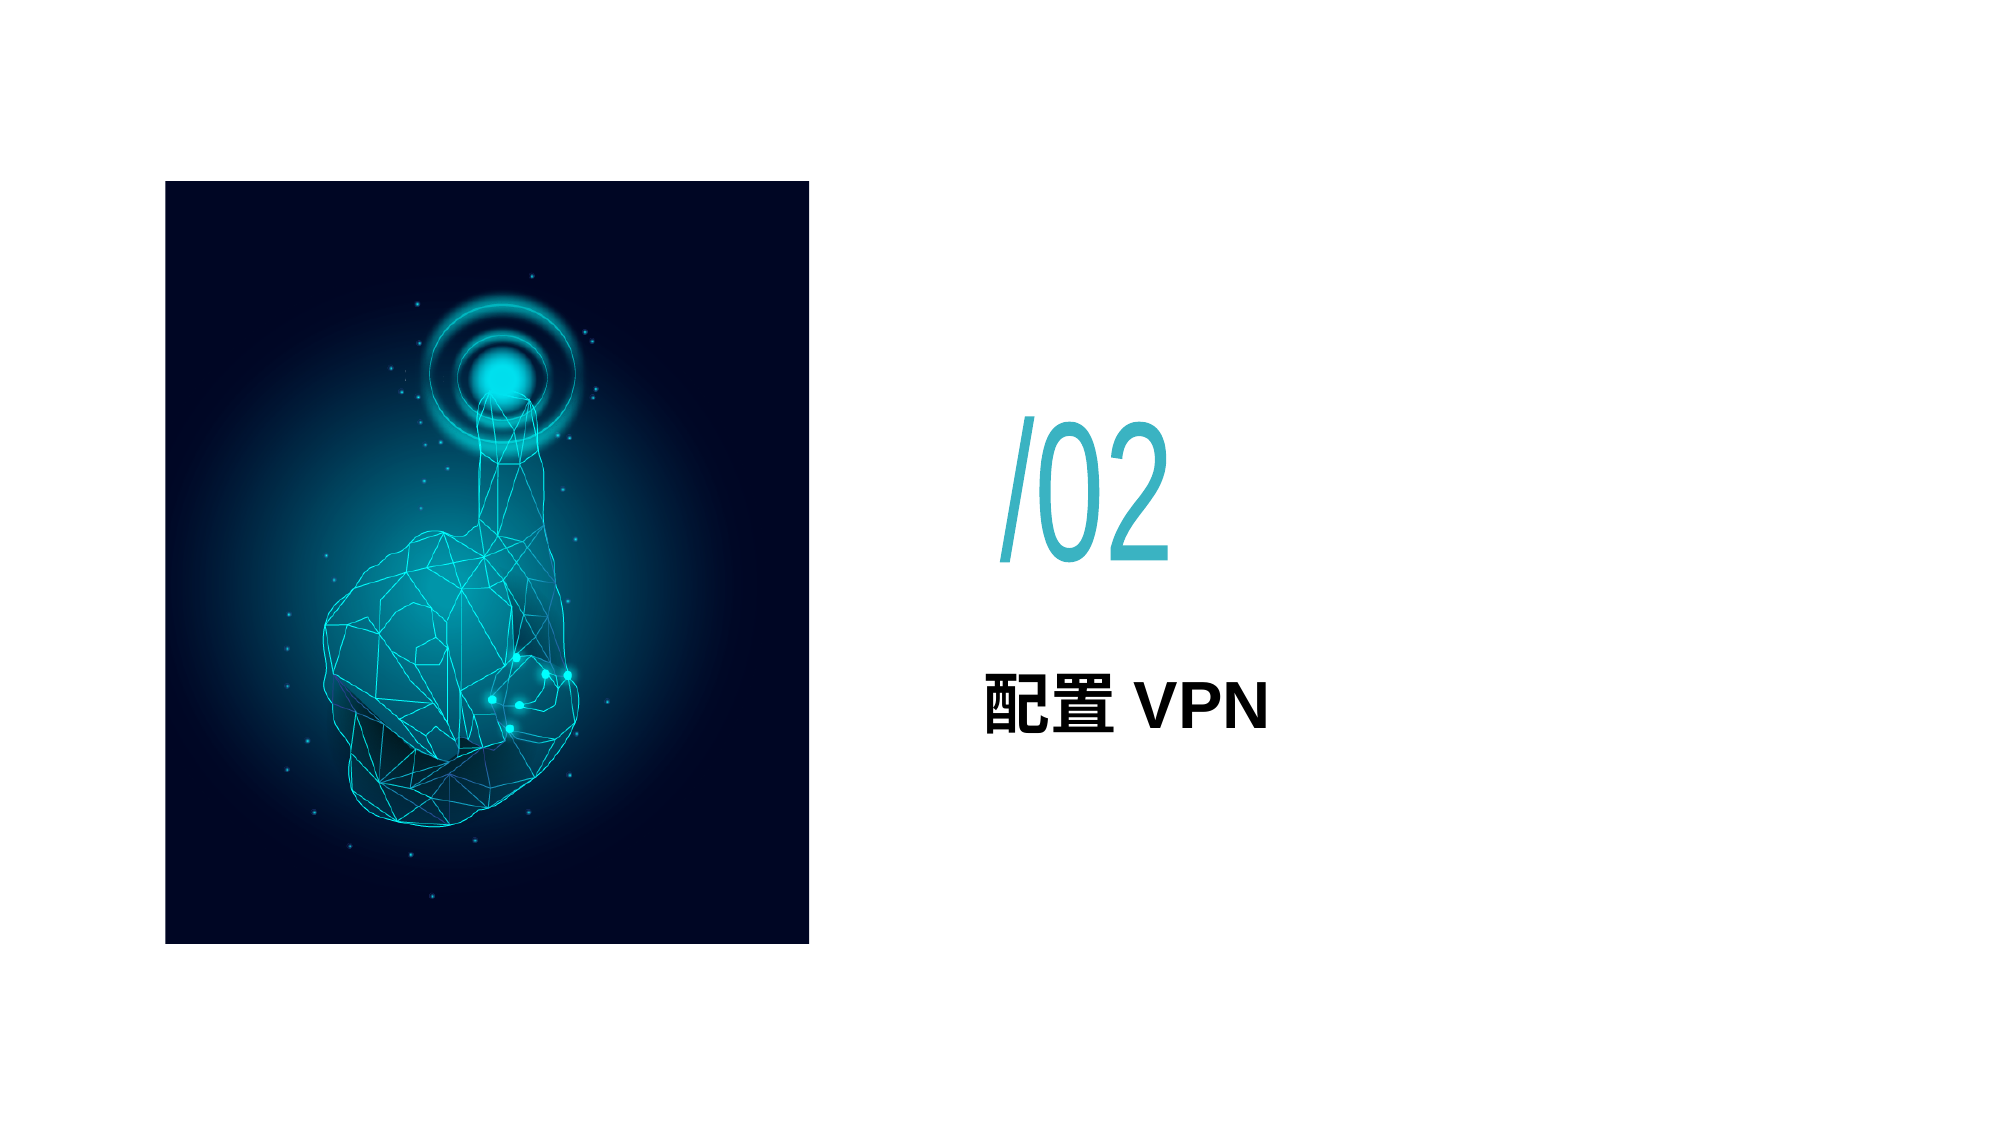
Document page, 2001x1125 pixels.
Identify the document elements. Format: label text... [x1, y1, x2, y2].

title 配置VPN [969, 603, 1889, 751]
picture [165, 181, 810, 944]
